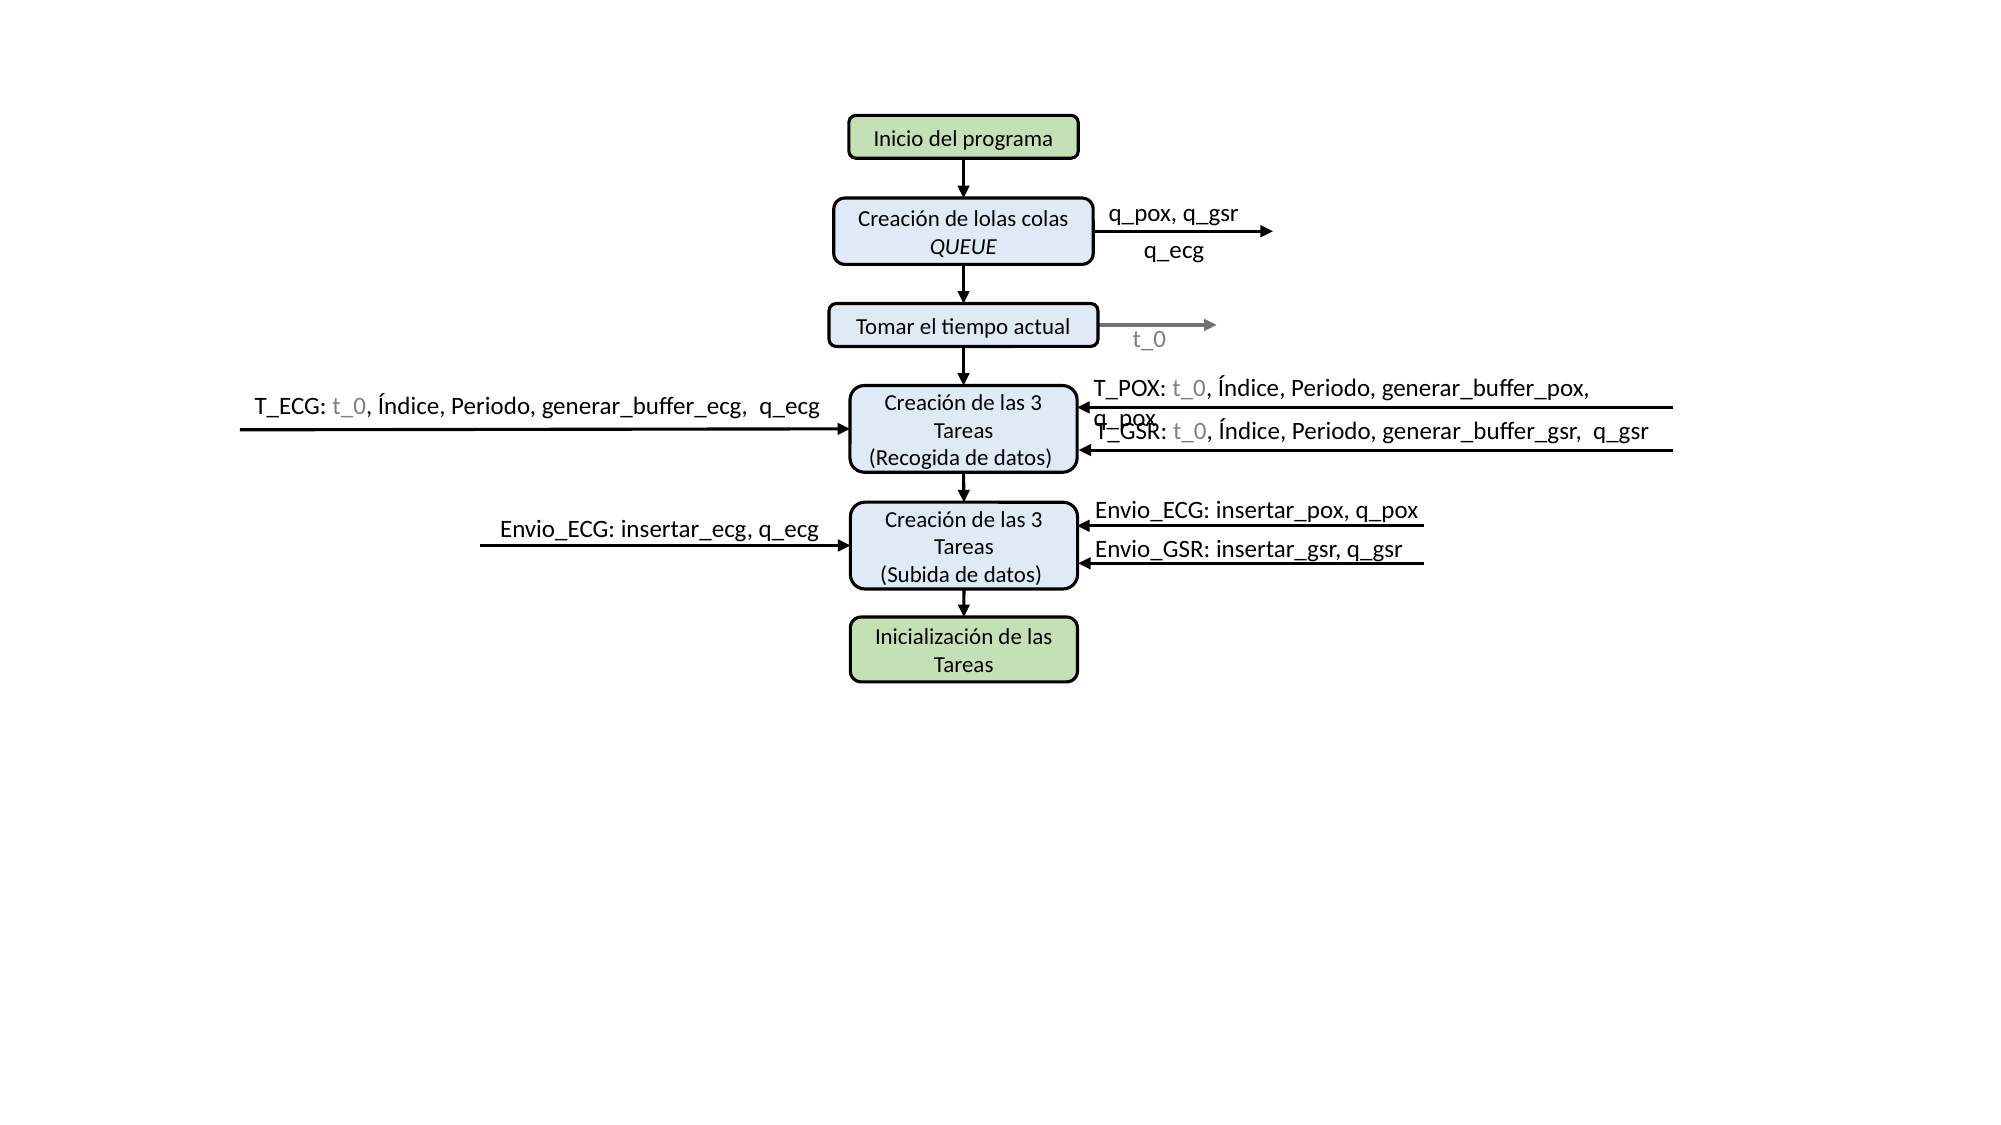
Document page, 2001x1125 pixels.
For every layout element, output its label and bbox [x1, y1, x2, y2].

text_box [239, 115, 1673, 682]
